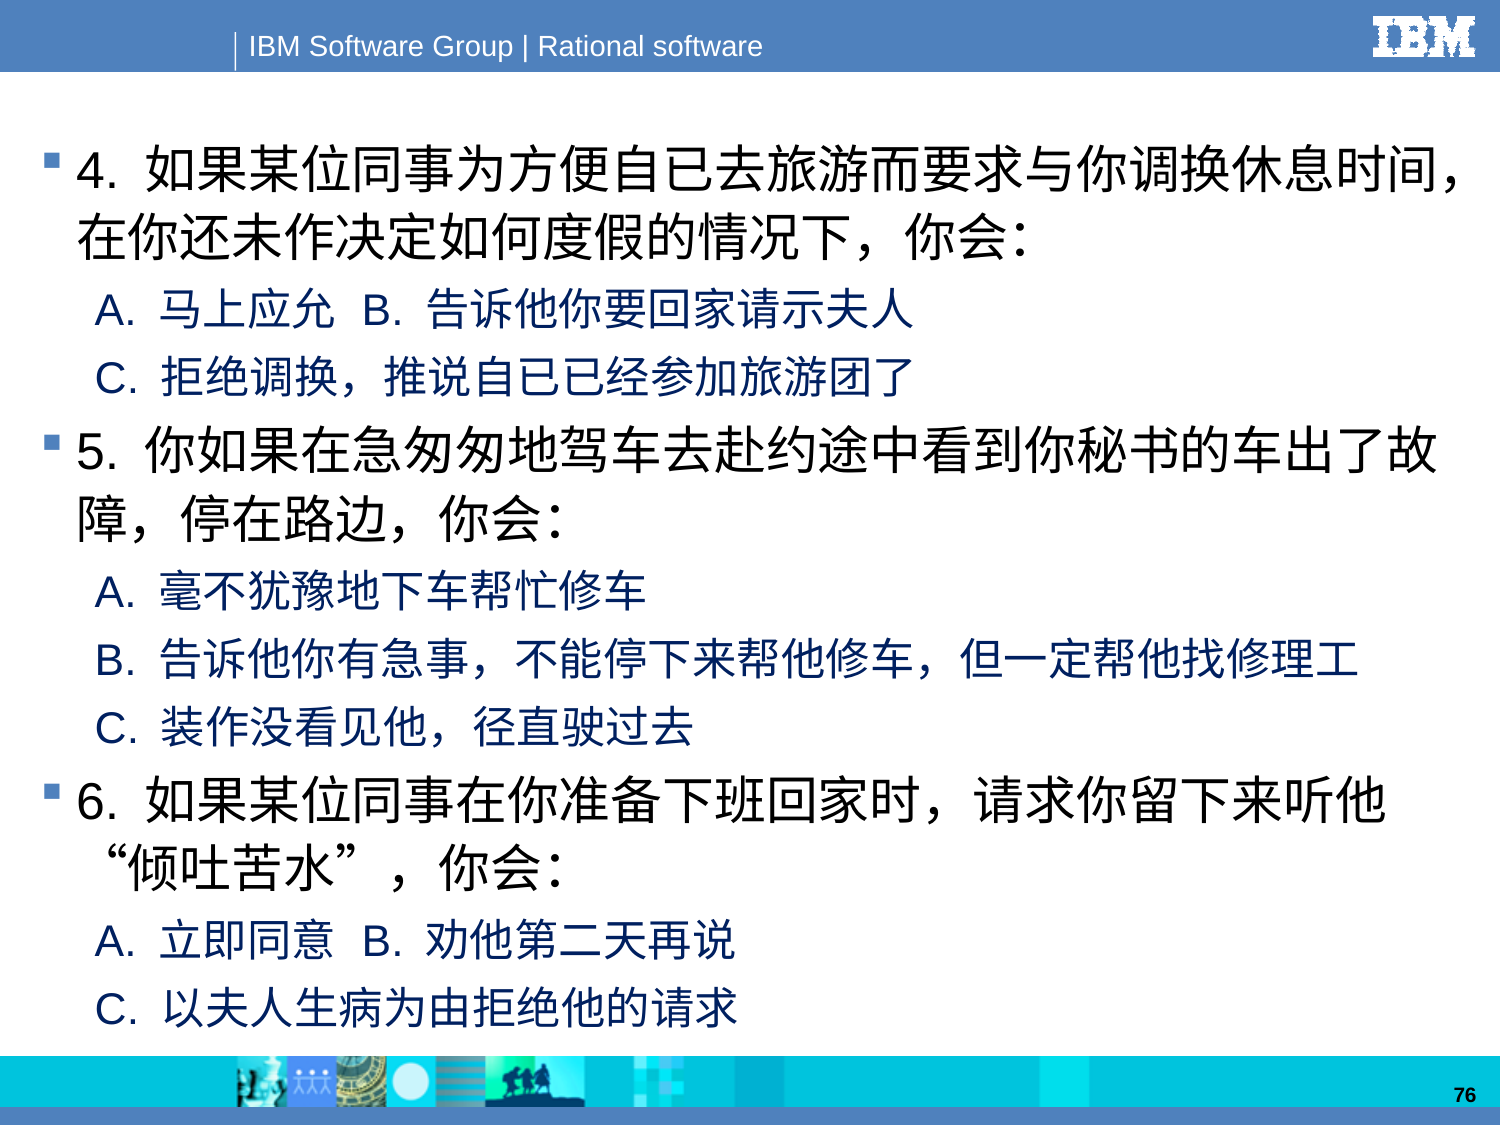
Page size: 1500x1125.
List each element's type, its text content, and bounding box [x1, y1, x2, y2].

picture [0, 1056, 1500, 1107]
list 4. 如果某位同事为方便自已去旅游而要求与你调换休息时间，在你还未作决定如何度假的情况下，你会： A. 马上应允 B. 告诉他你要回家请示夫人 C. 拒绝调换，推说自已已经参加旅游团了 5. 你如果在急匆匆地驾车去赴约途中看到你秘书的车出了故障，停在路边，你会： A. 毫不犹豫地下车帮忙修车 B. 告诉他你有急事，不能停下来帮他修车，但一定帮他找修理工 C. 装作没看见他，径直驶过去 6. 如果某位同事在你准备下班回家时，请求你留下来听他“倾吐苦水”，你会： A. 立即同意 B. 劝他第二天再说 C. 以夫人生病为由拒绝他的请求 [25, 122, 1477, 1048]
slide_number 76 [1366, 1081, 1477, 1107]
